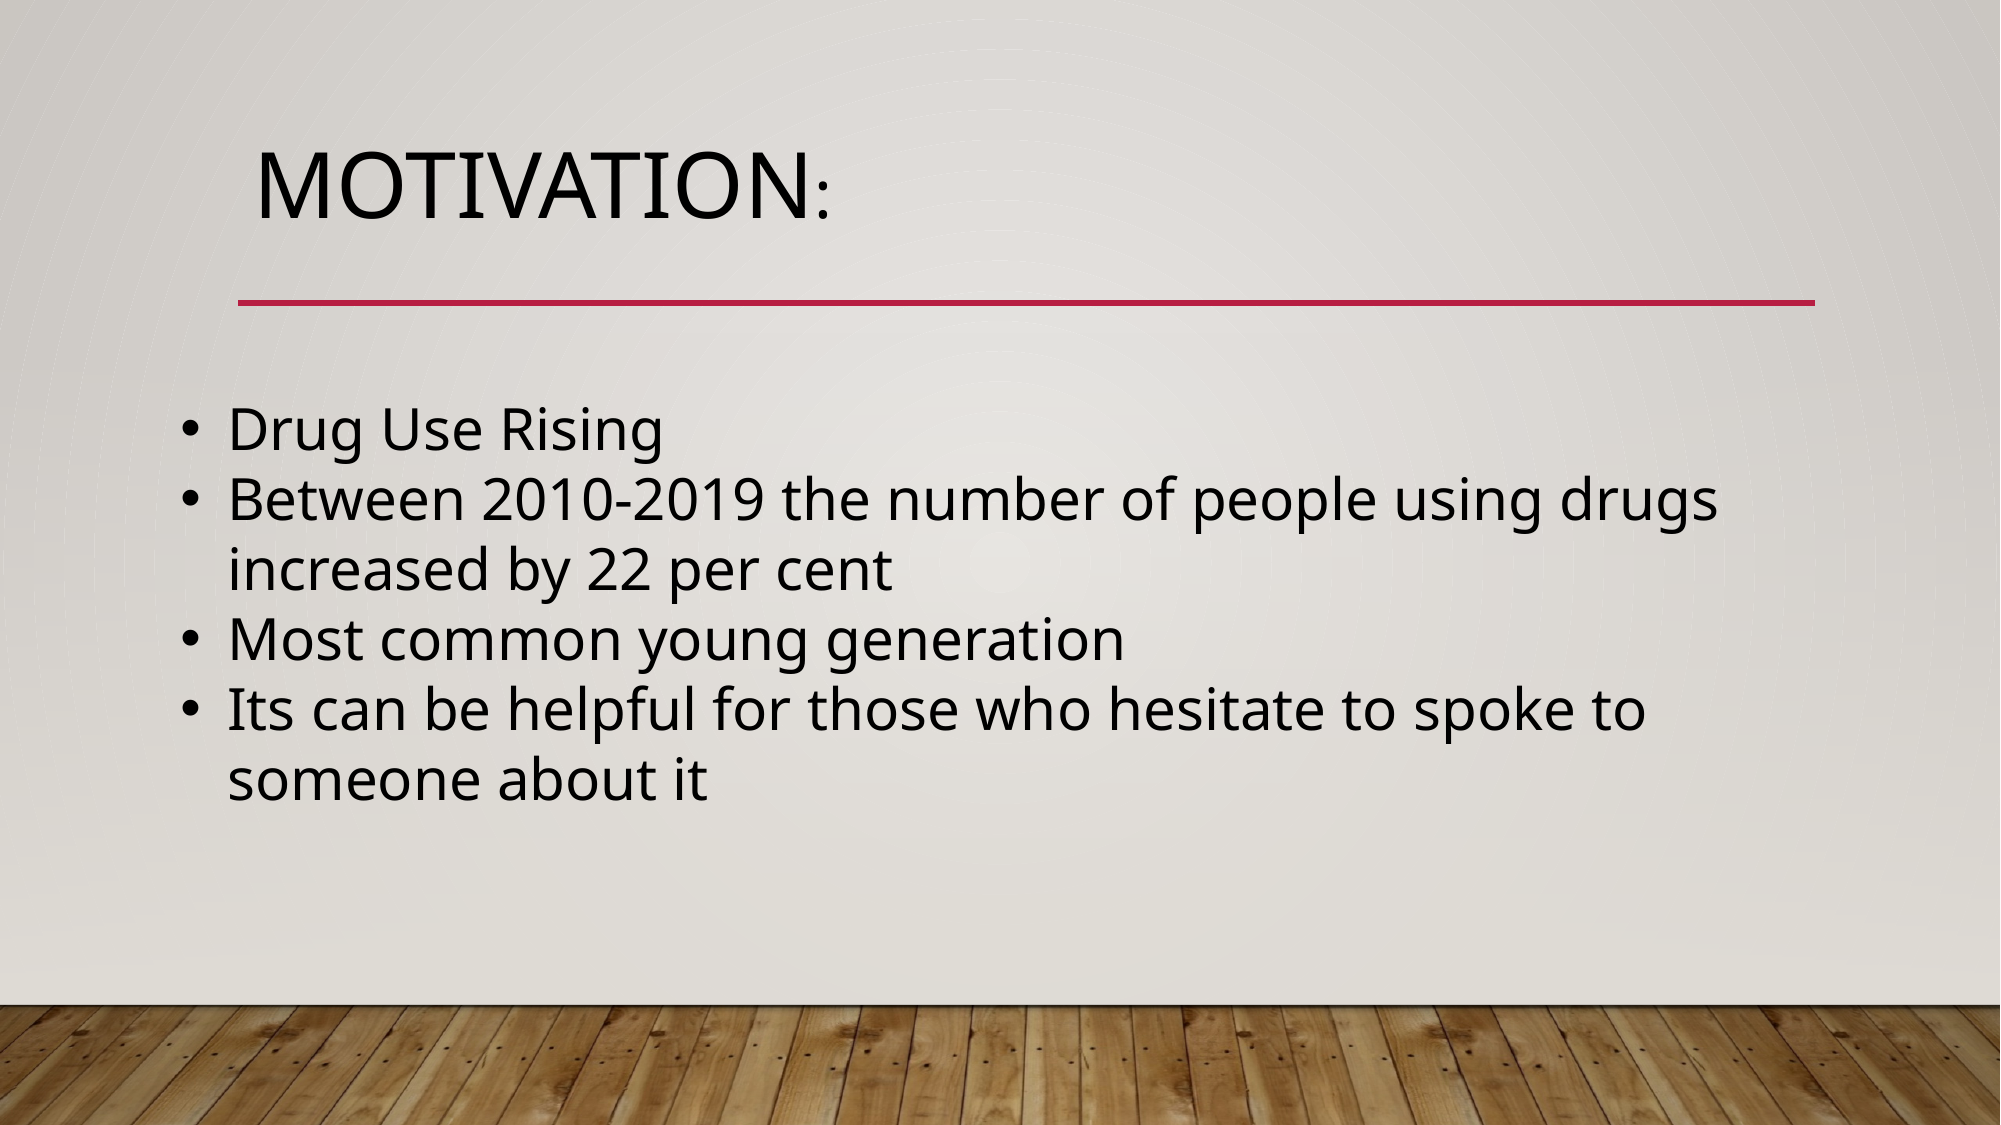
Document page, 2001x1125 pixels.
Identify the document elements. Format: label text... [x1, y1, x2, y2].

picture [0, 1005, 2000, 1125]
text_box Drug Use Rising Between 2010-2019 the number of people using drugs increased by 22 per cent Most common young generation Its can be helpful for those who hesitate to spoke to someone about it [165, 384, 1814, 820]
title Motivation: [238, 131, 1814, 305]
